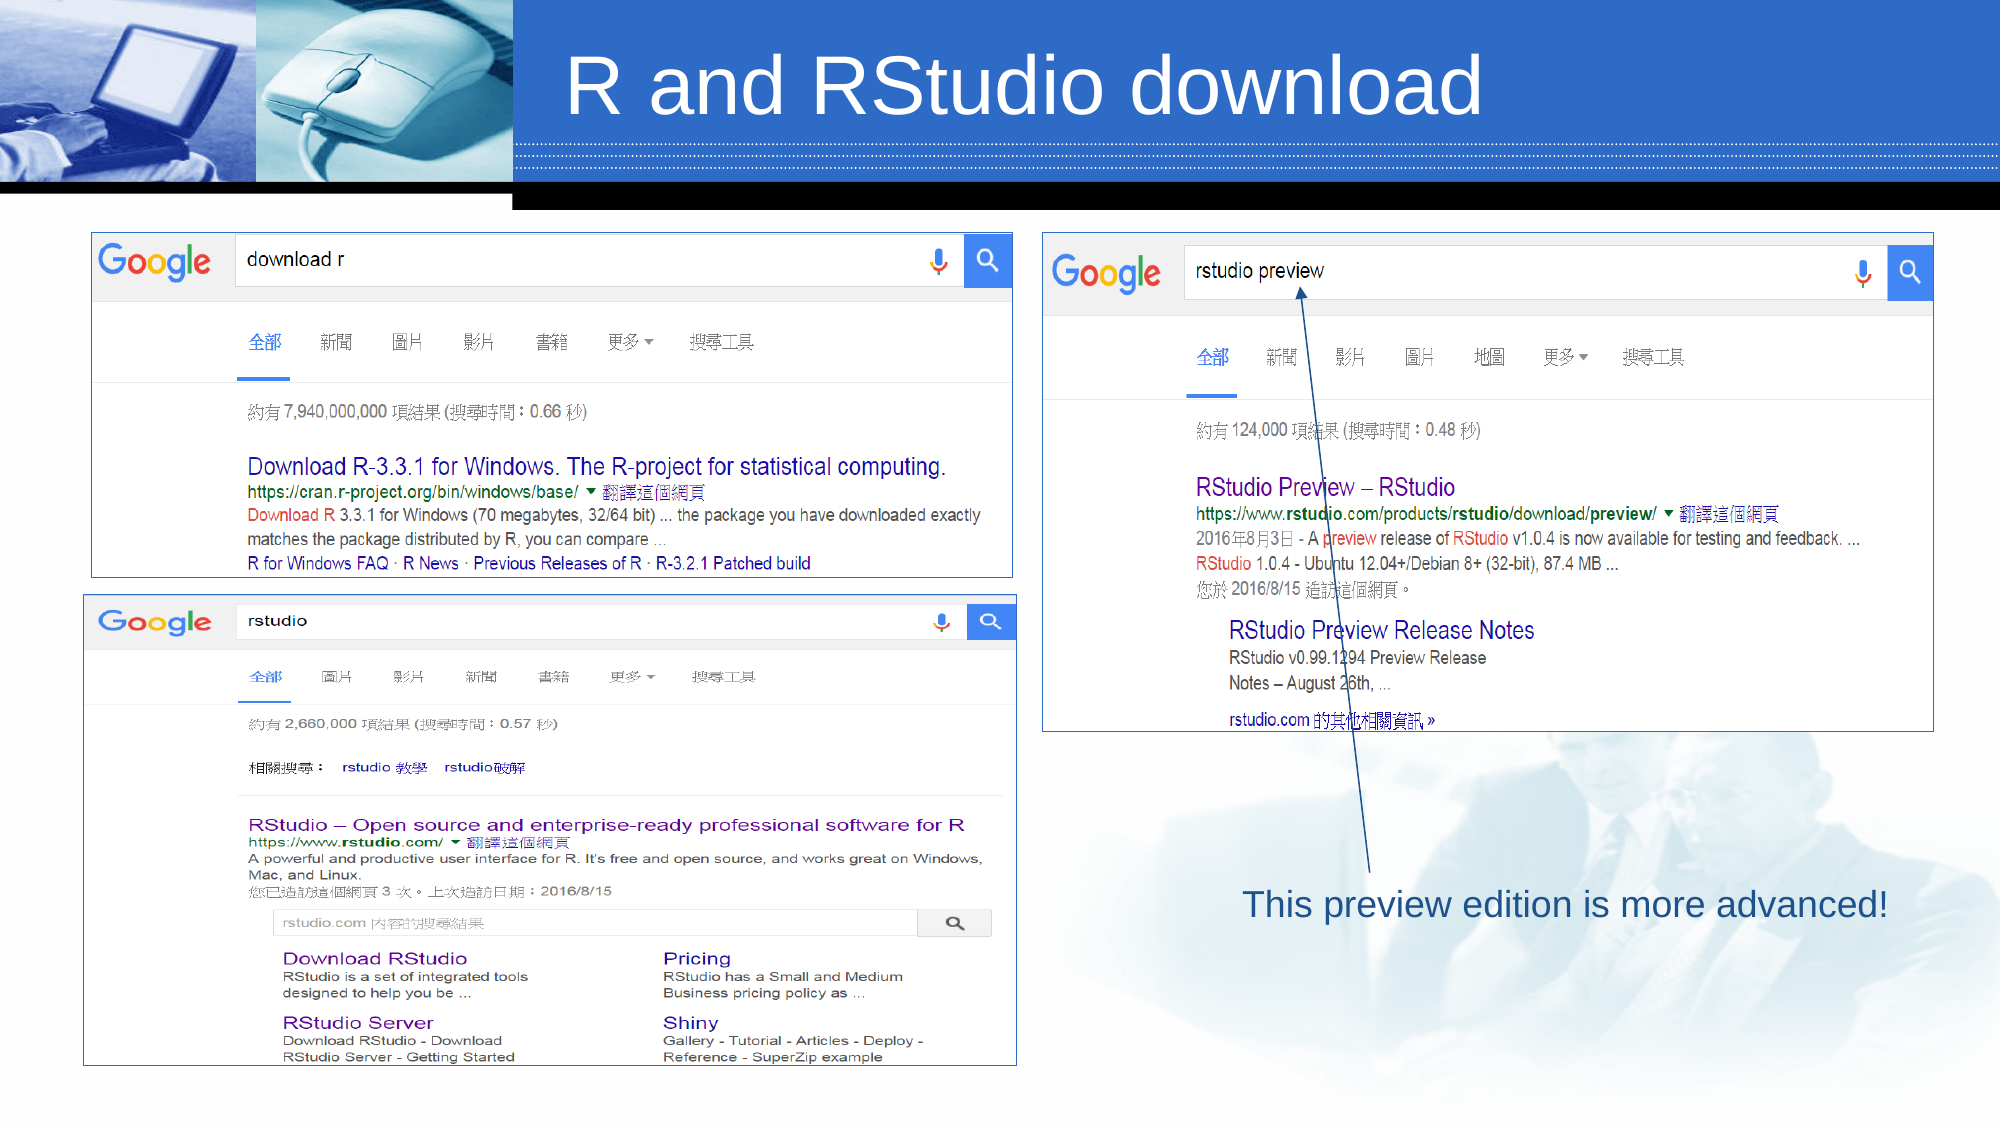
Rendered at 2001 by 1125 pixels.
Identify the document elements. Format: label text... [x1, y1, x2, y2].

title R and RStudio download [549, 37, 1934, 125]
picture [0, 0, 513, 181]
picture [0, 0, 2001, 1125]
text_box This preview edition is more advanced! [1227, 872, 1934, 933]
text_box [1299, 286, 1370, 873]
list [91, 231, 1013, 579]
